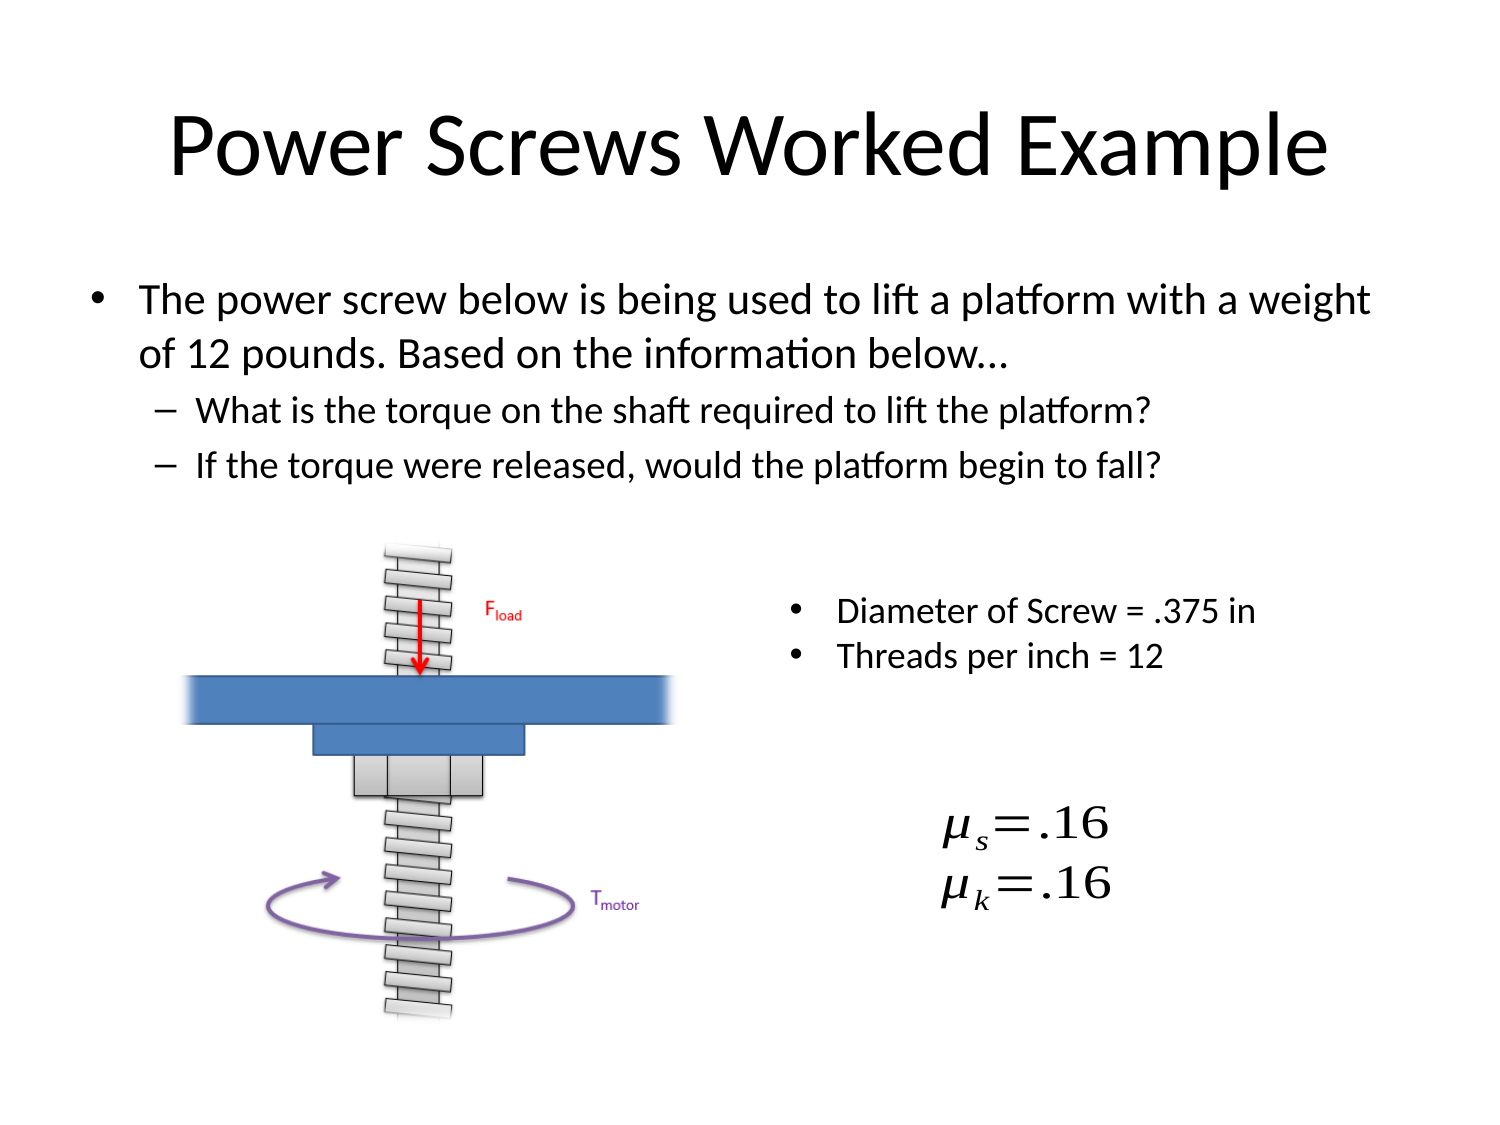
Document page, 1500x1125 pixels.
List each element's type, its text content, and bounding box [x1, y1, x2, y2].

list The power screw below is being used to lift a platform with a weight of 12 pounds. Based on the information below... What is the torque on the shaft required to lift the platform? If the torque were released, would the platform begin to fall? [75, 262, 1425, 500]
text_box Diameter of Screw = .375 in Threads per inch = 12 [774, 578, 1375, 684]
picture [149, 514, 693, 1063]
title Power Screws Worked Example [75, 45, 1425, 233]
